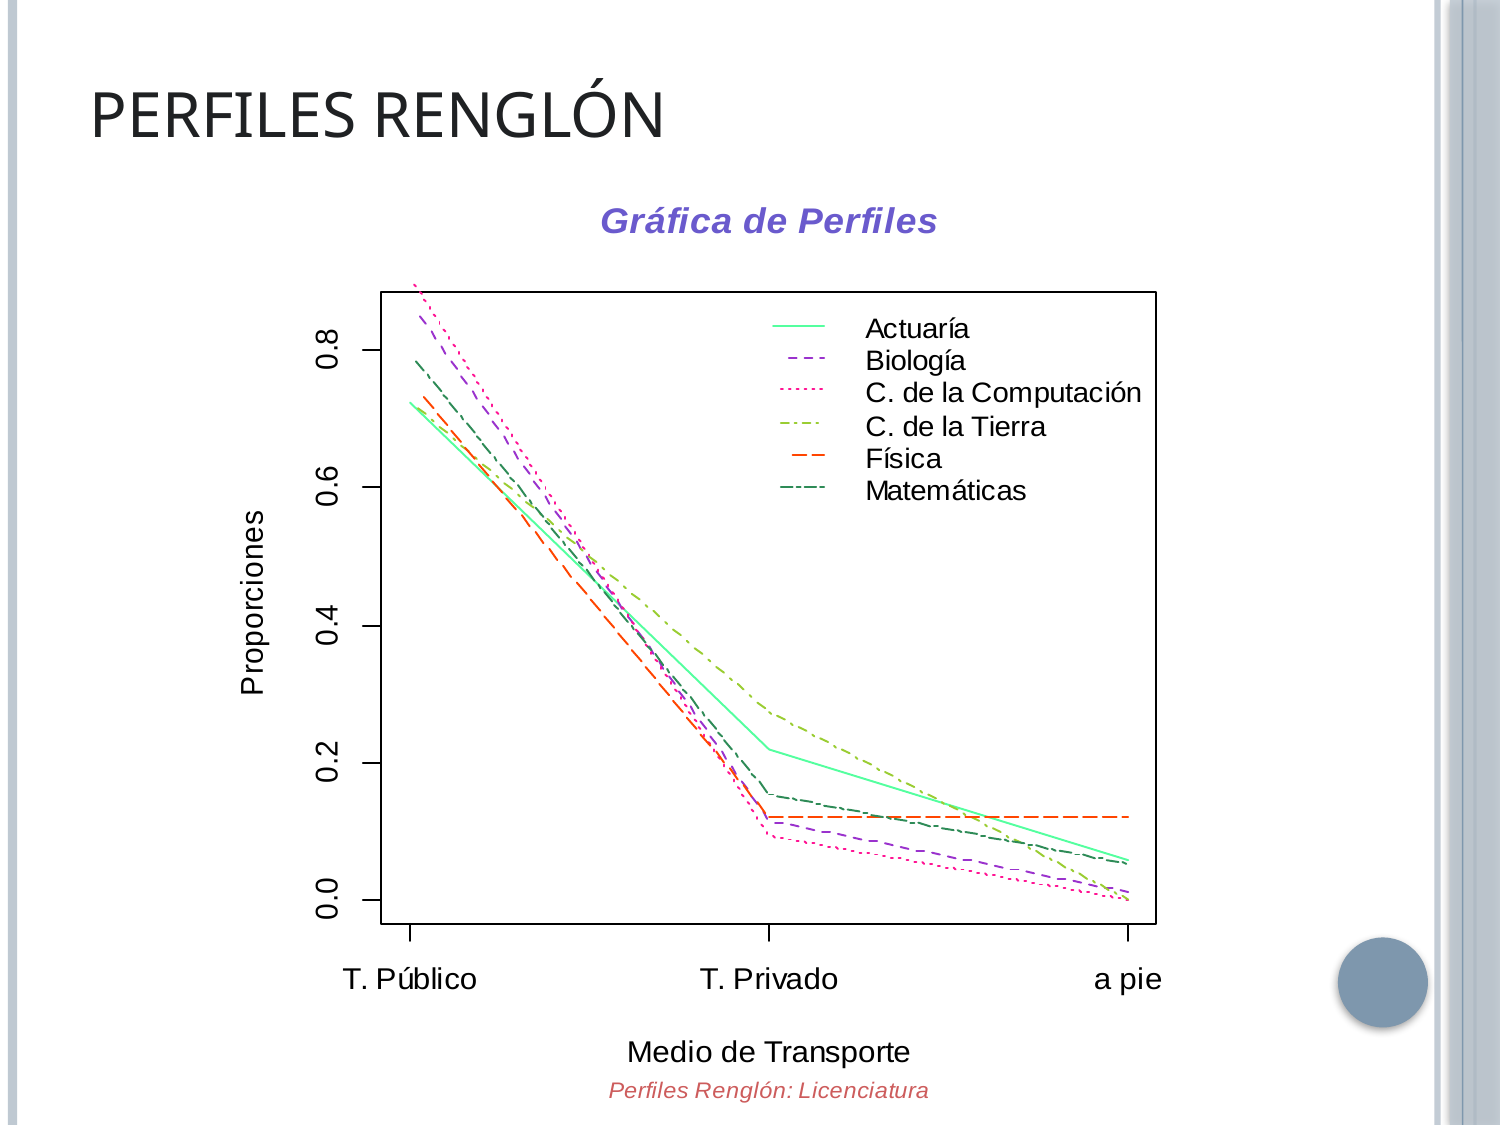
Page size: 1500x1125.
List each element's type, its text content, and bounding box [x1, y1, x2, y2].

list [226, 145, 1235, 1107]
title Perfiles Renglón [75, 45, 1300, 233]
